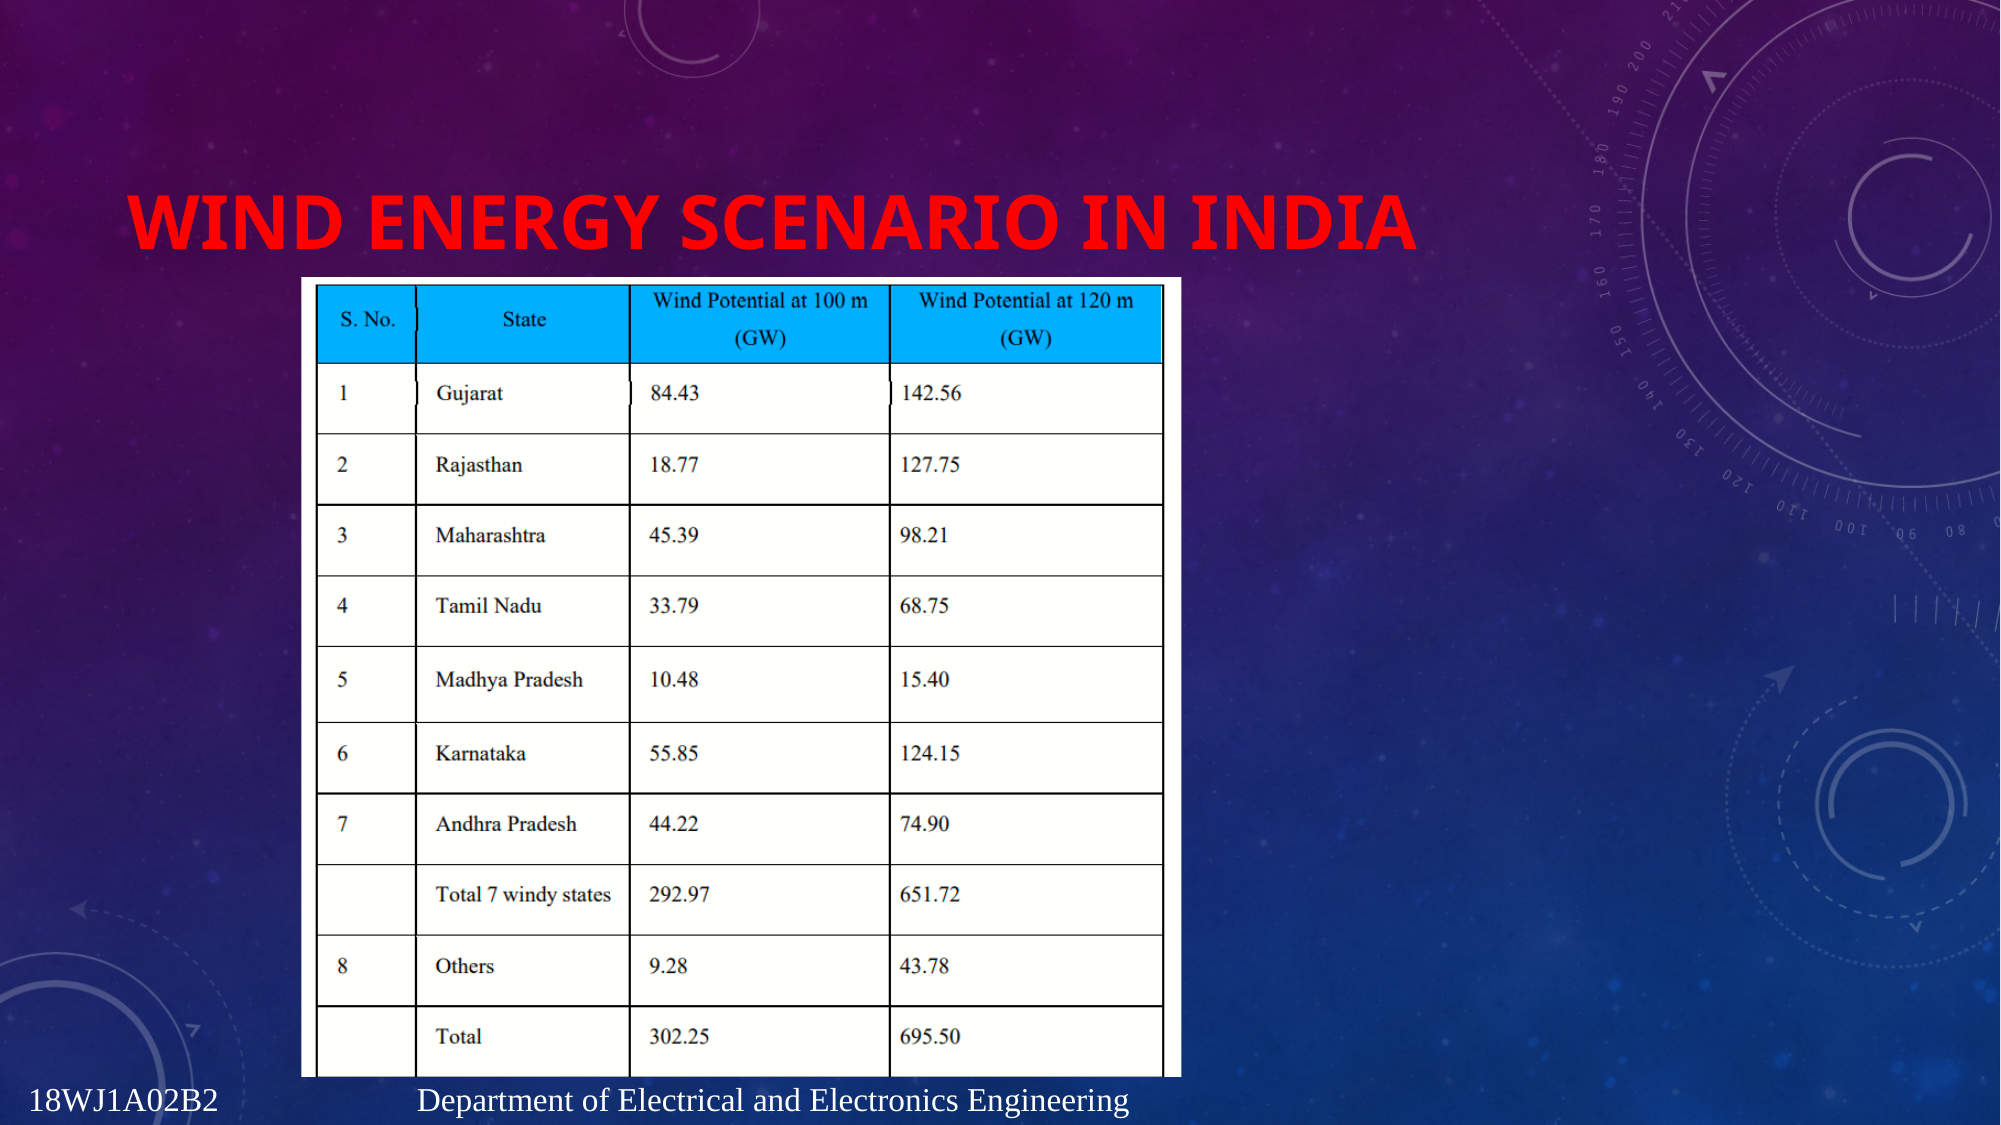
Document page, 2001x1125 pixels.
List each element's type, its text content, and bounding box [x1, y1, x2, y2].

footer 18WJ1A02B2 Department of Electrical and Electronics Engineering [13, 1067, 1625, 1125]
picture [0, 0, 2001, 1125]
title Wind Energy Scenario in India [112, 99, 1775, 339]
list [301, 276, 1182, 1077]
